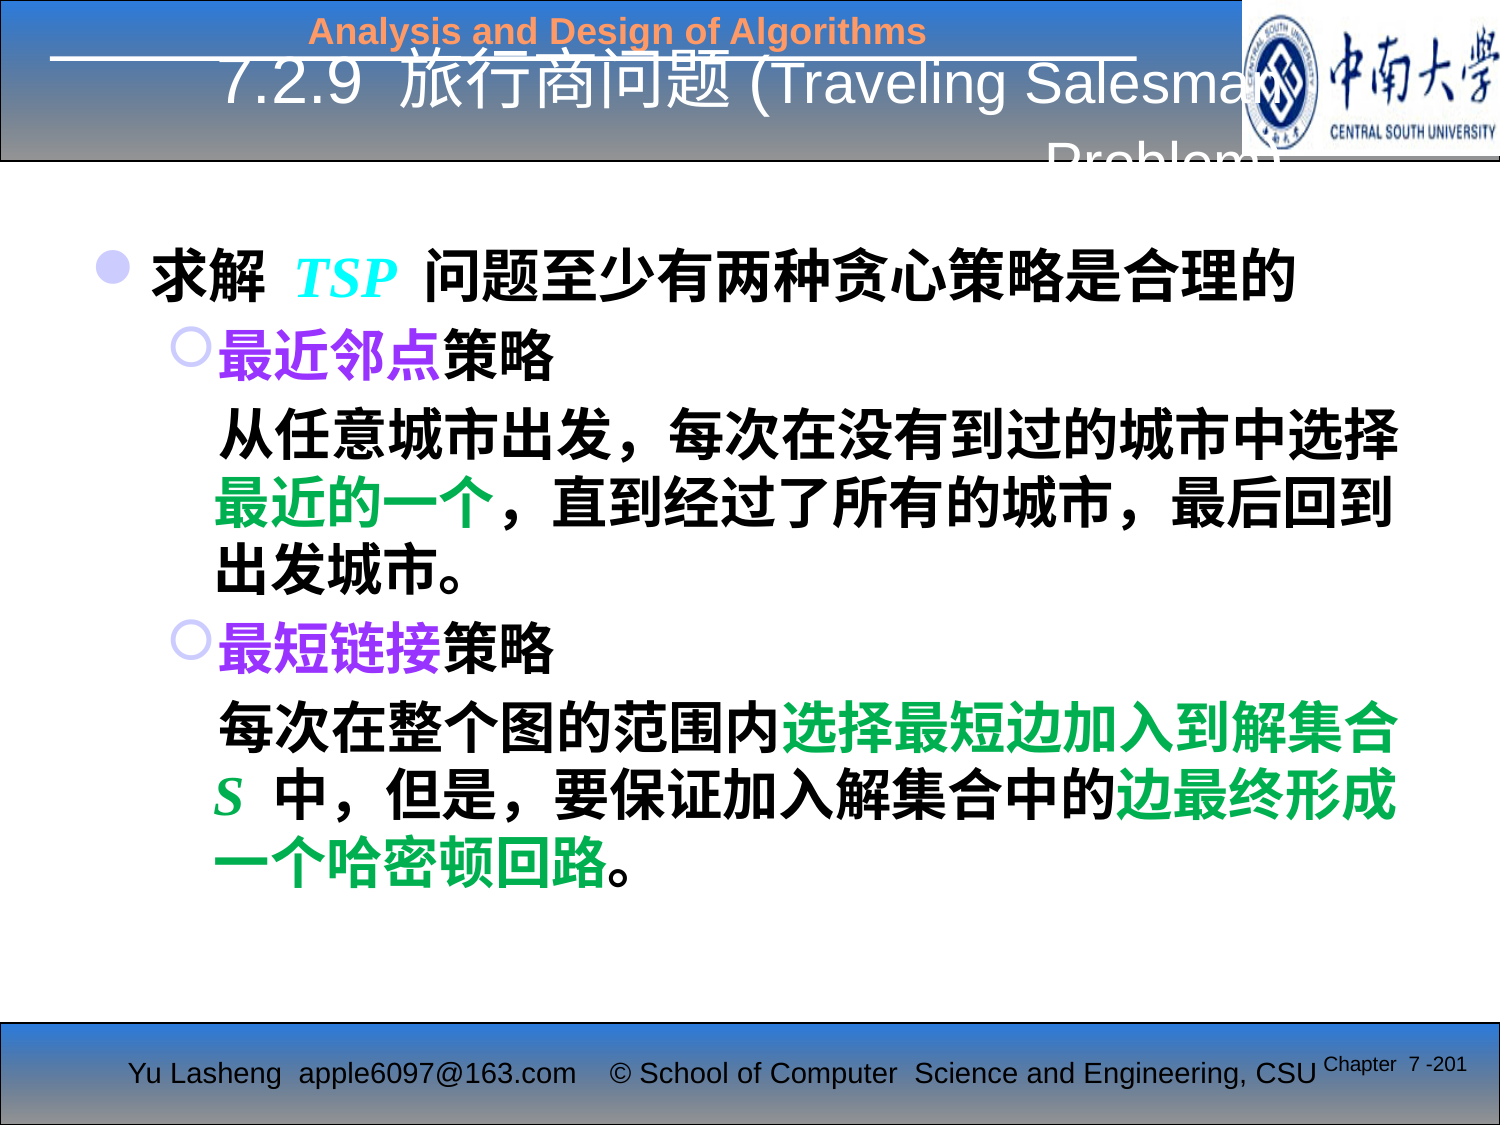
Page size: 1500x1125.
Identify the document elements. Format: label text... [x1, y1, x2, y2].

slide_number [1293, 1042, 1483, 1118]
picture [1242, 0, 1500, 156]
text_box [0, 54, 1300, 180]
list 求解 TSP 问题至少有两种贪心策略是合理的 最近邻点策略 从任意城市出发，每次在没有到过的城市中选择最近的一个，直到经过了所有的城市，最后回到出发城市。 最短链接策略 每次在整个图的范围内选择最短边加入到解集合 S 中，但是，要保证加入解集合中的边最终形成一个哈密顿回路。 [76, 231, 1428, 989]
